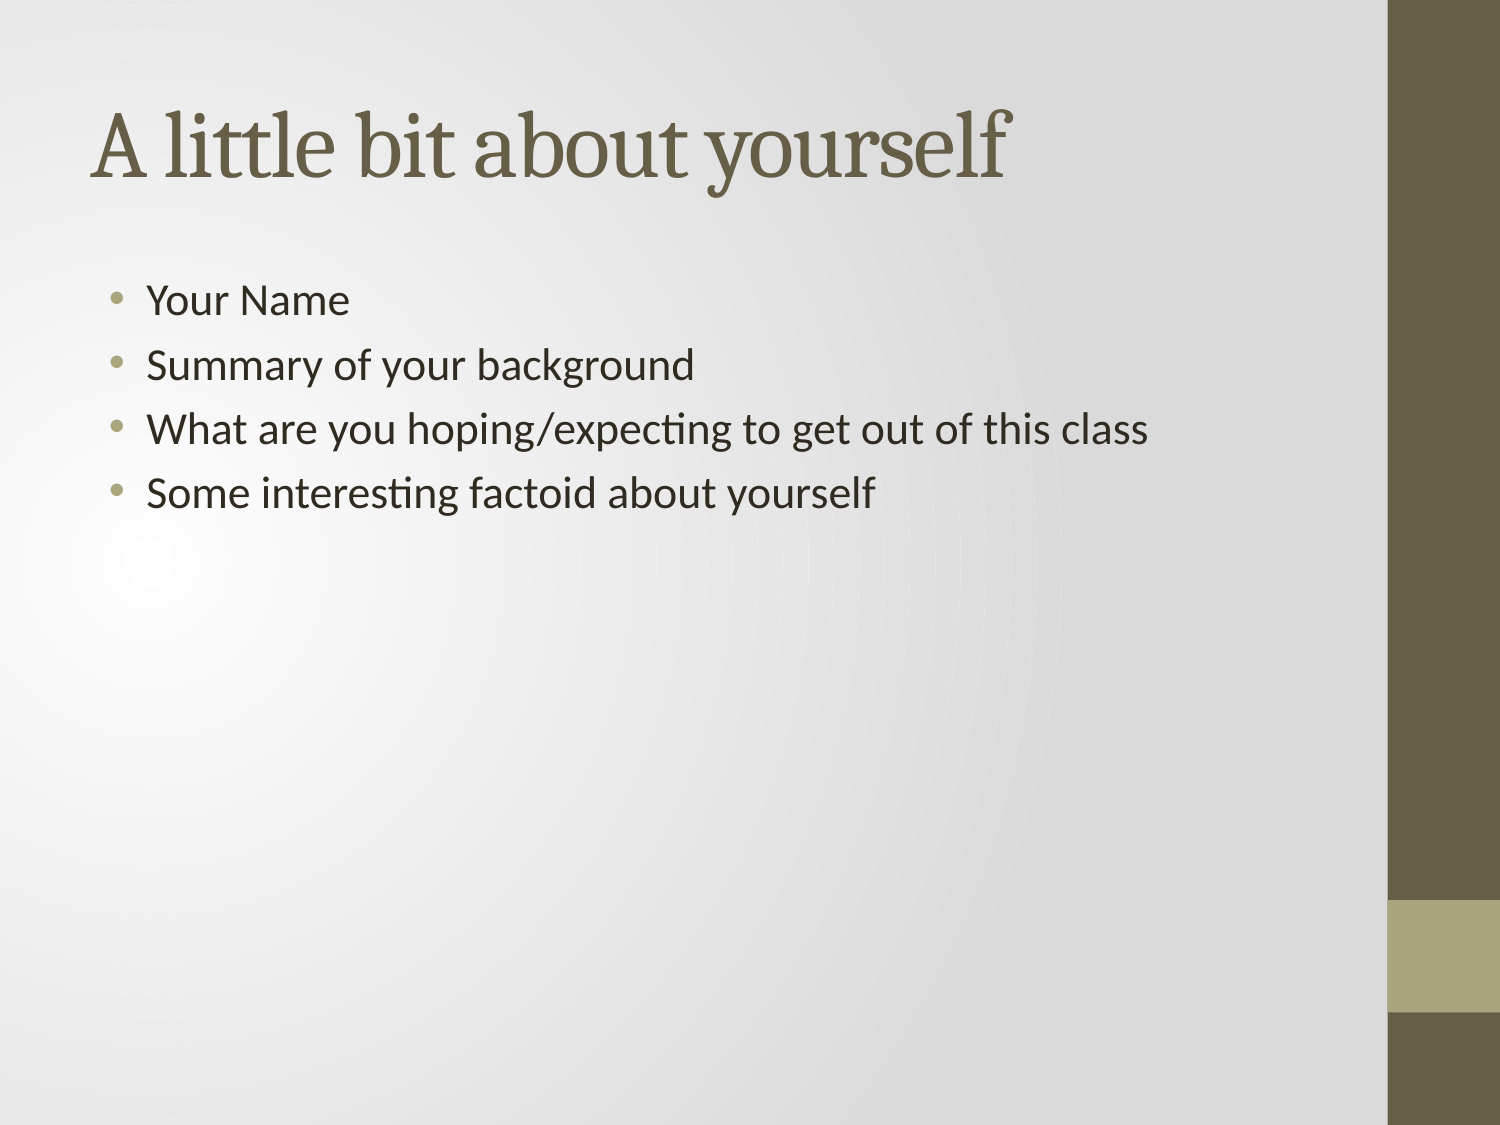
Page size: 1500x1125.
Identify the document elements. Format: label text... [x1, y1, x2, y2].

title A little bit about yourself [75, 45, 1325, 233]
list Your Name Summary of your background What are you hoping/expecting to get out of this class Some interesting factoid about yourself [75, 262, 1325, 1050]
